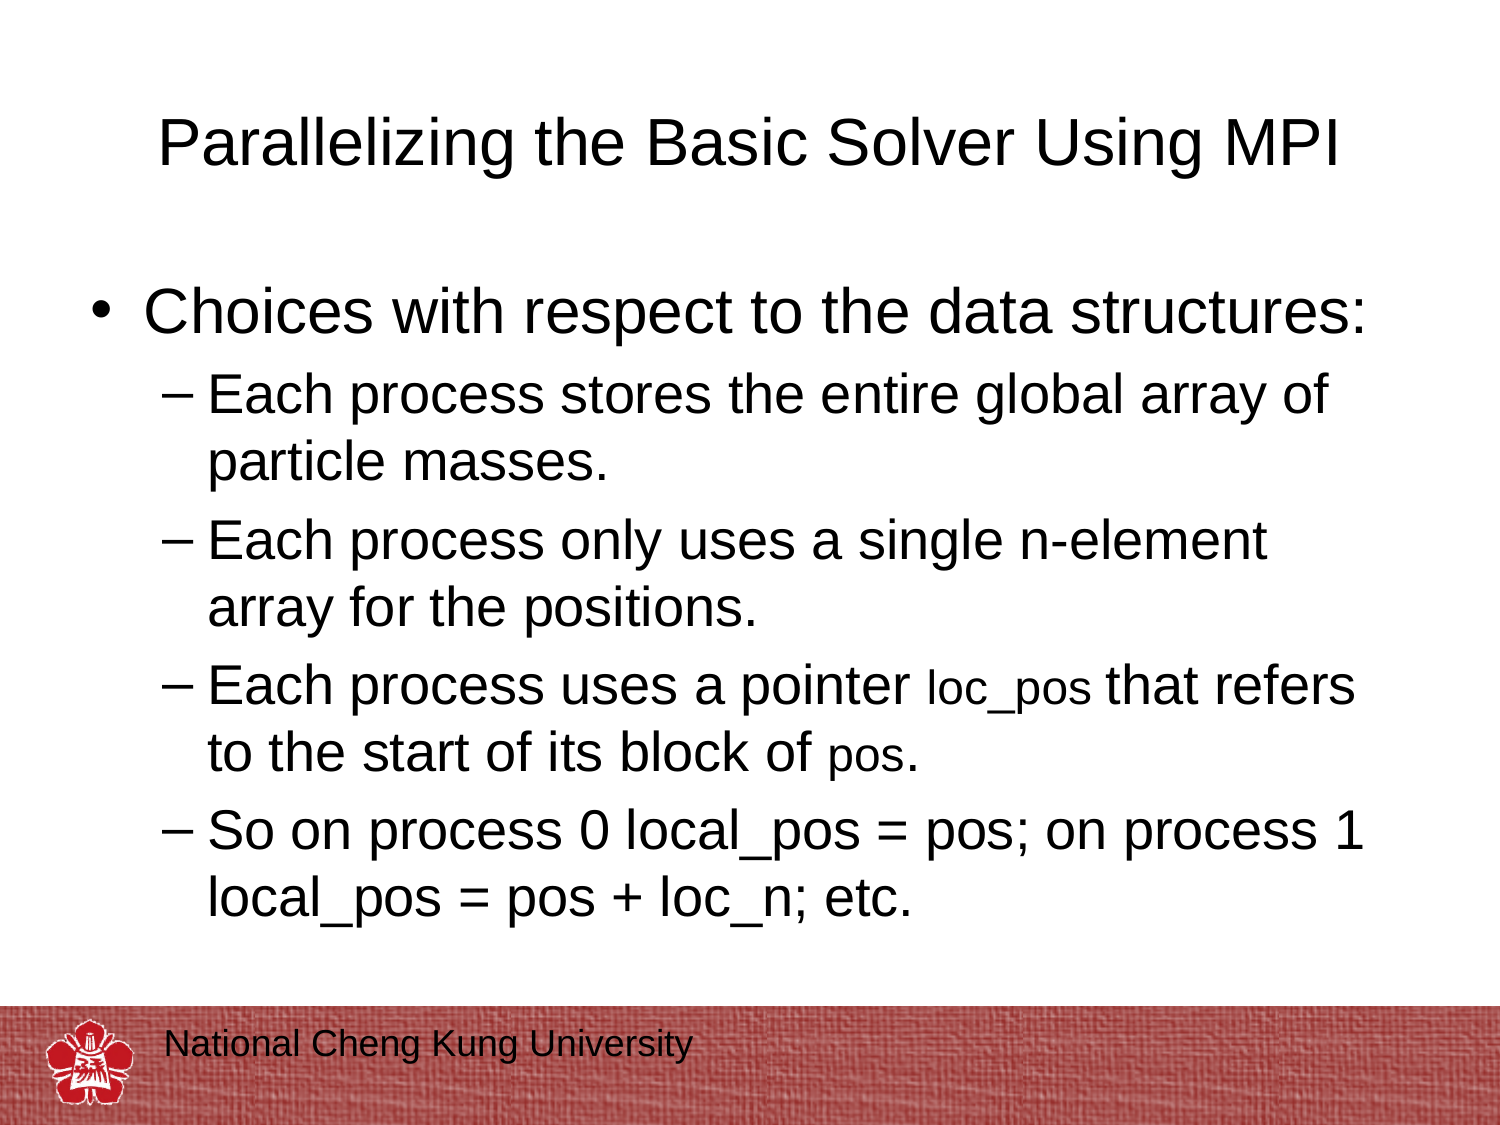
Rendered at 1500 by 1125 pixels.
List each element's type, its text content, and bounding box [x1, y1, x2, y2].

picture [29, 1006, 148, 1125]
title Parallelizing the Basic Solver Using MPI [75, 45, 1425, 233]
list Choices with respect to the data structures: Each process stores the entire global array of particle masses. Each process only uses a single n-element array for the positions. Each process uses a pointer loc_pos that refers to the start of its block of pos. So on process 0 local_pos = pos; on process 1 local_pos = pos + loc_n; etc. [75, 262, 1425, 988]
